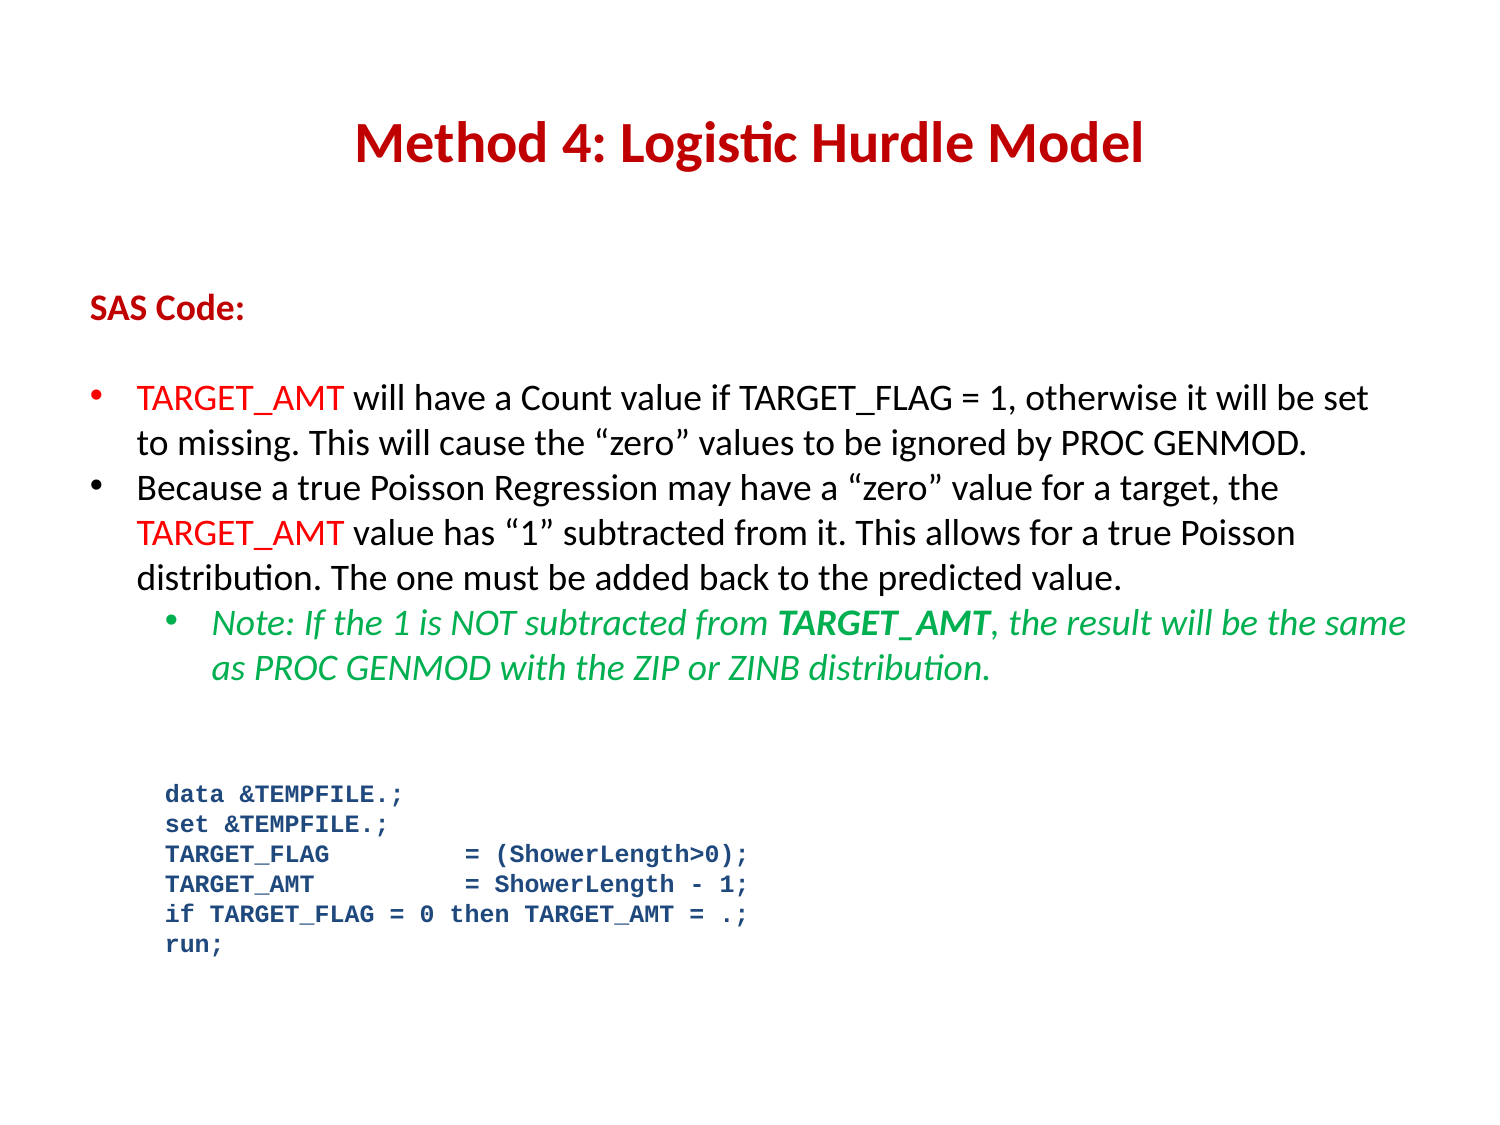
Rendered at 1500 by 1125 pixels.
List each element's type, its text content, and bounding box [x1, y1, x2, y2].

text_box SAS Code: TARGET_AMT will have a Count value if TARGET_FLAG = 1, otherwise it will be set to missing. This will cause the “zero” values to be ignored by PROC GENMOD. Because a true Poisson Regression may have a “zero” value for a target, the TARGET_AMT value has “1” subtracted from it. This allows for a true Poisson distribution. The one must be added back to the predicted value. Note: If the 1 is NOT subtracted from TARGET_AMT, the result will be the same as PROC GENMOD with the ZIP or ZINB distribution. data &TEMPFILE.; set &TEMPFILE.; TARGET_FLAG = (ShowerLength>0); TARGET_AMT = ShowerLength - 1; if TARGET_FLAG = 0 then TARGET_AMT = .; run; [74, 275, 1425, 995]
title Method 4: Logistic Hurdle Model [75, 45, 1425, 233]
